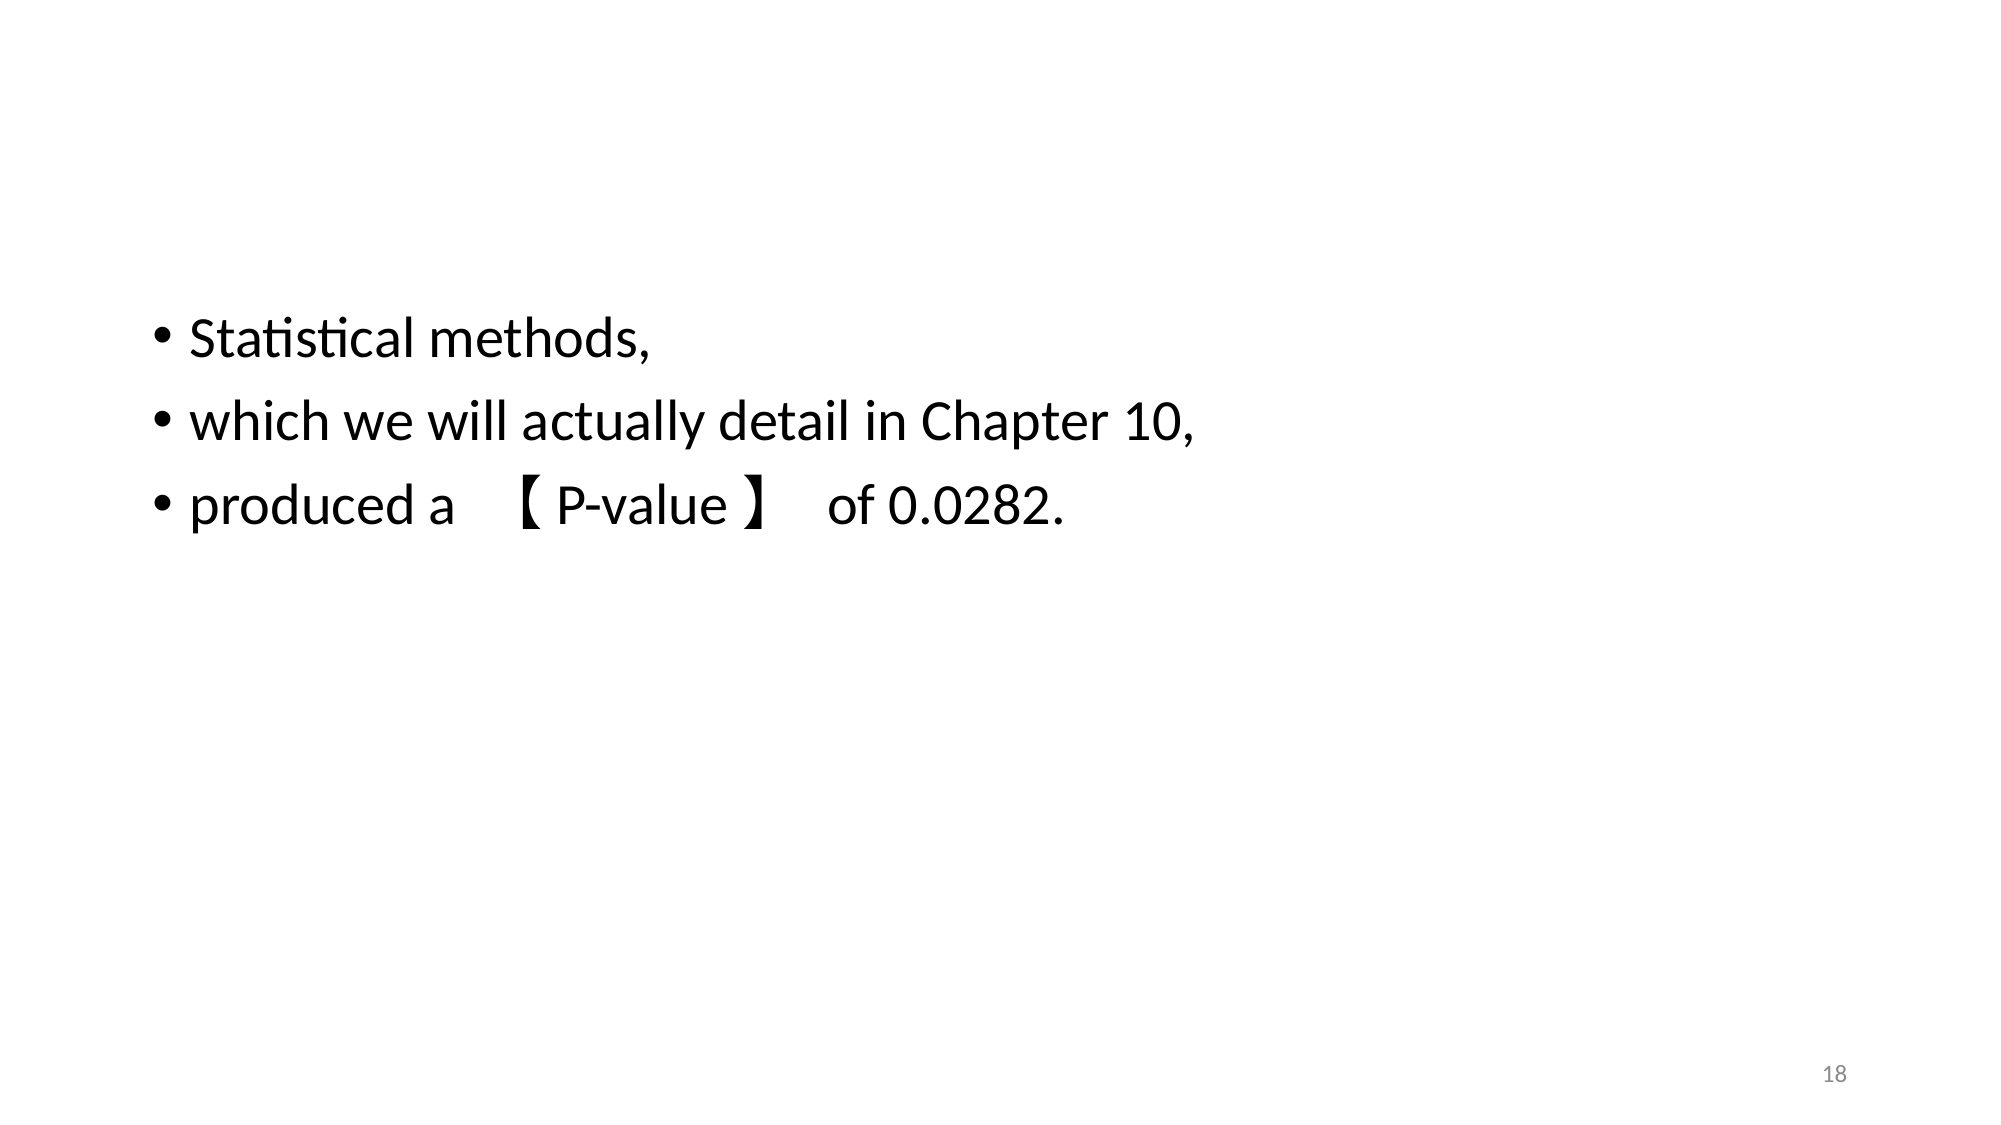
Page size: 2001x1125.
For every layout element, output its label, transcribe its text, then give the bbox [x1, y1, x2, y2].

list Statistical methods, which we will actually detail in Chapter 10, produced a 【P-value】 of 0.0282. [137, 299, 1863, 1014]
slide_number 18 [1412, 1042, 1863, 1103]
